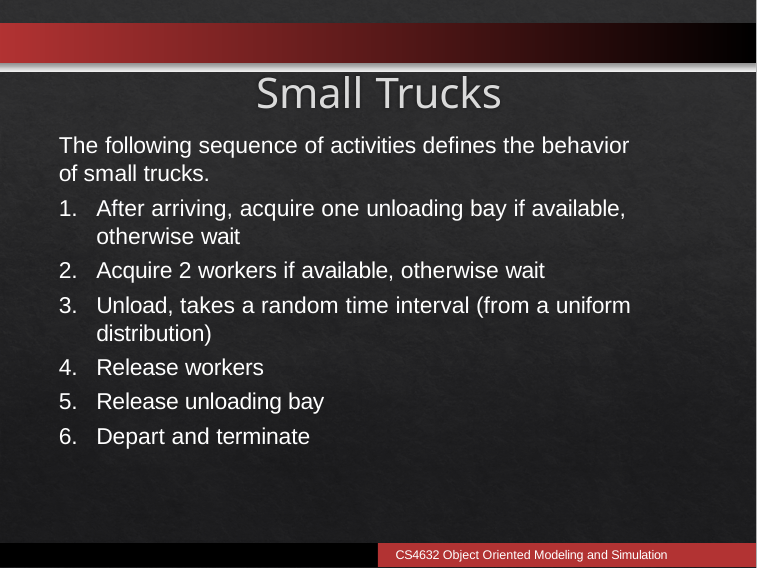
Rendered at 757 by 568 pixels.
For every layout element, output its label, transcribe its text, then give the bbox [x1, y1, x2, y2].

text_box After arriving, acquire one unloading bay if available, otherwise wait Acquire 2 workers if available, otherwise wait Unload, takes a random time interval (from a uniform distribution) Release workers Release unloading bay Depart and terminate [56, 191, 637, 449]
picture [0, 22, 757, 73]
title Small Trucks [56, 84, 699, 140]
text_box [0, 542, 757, 568]
text_box The following sequence of activities defines the behavior of small trucks. [56, 129, 654, 187]
